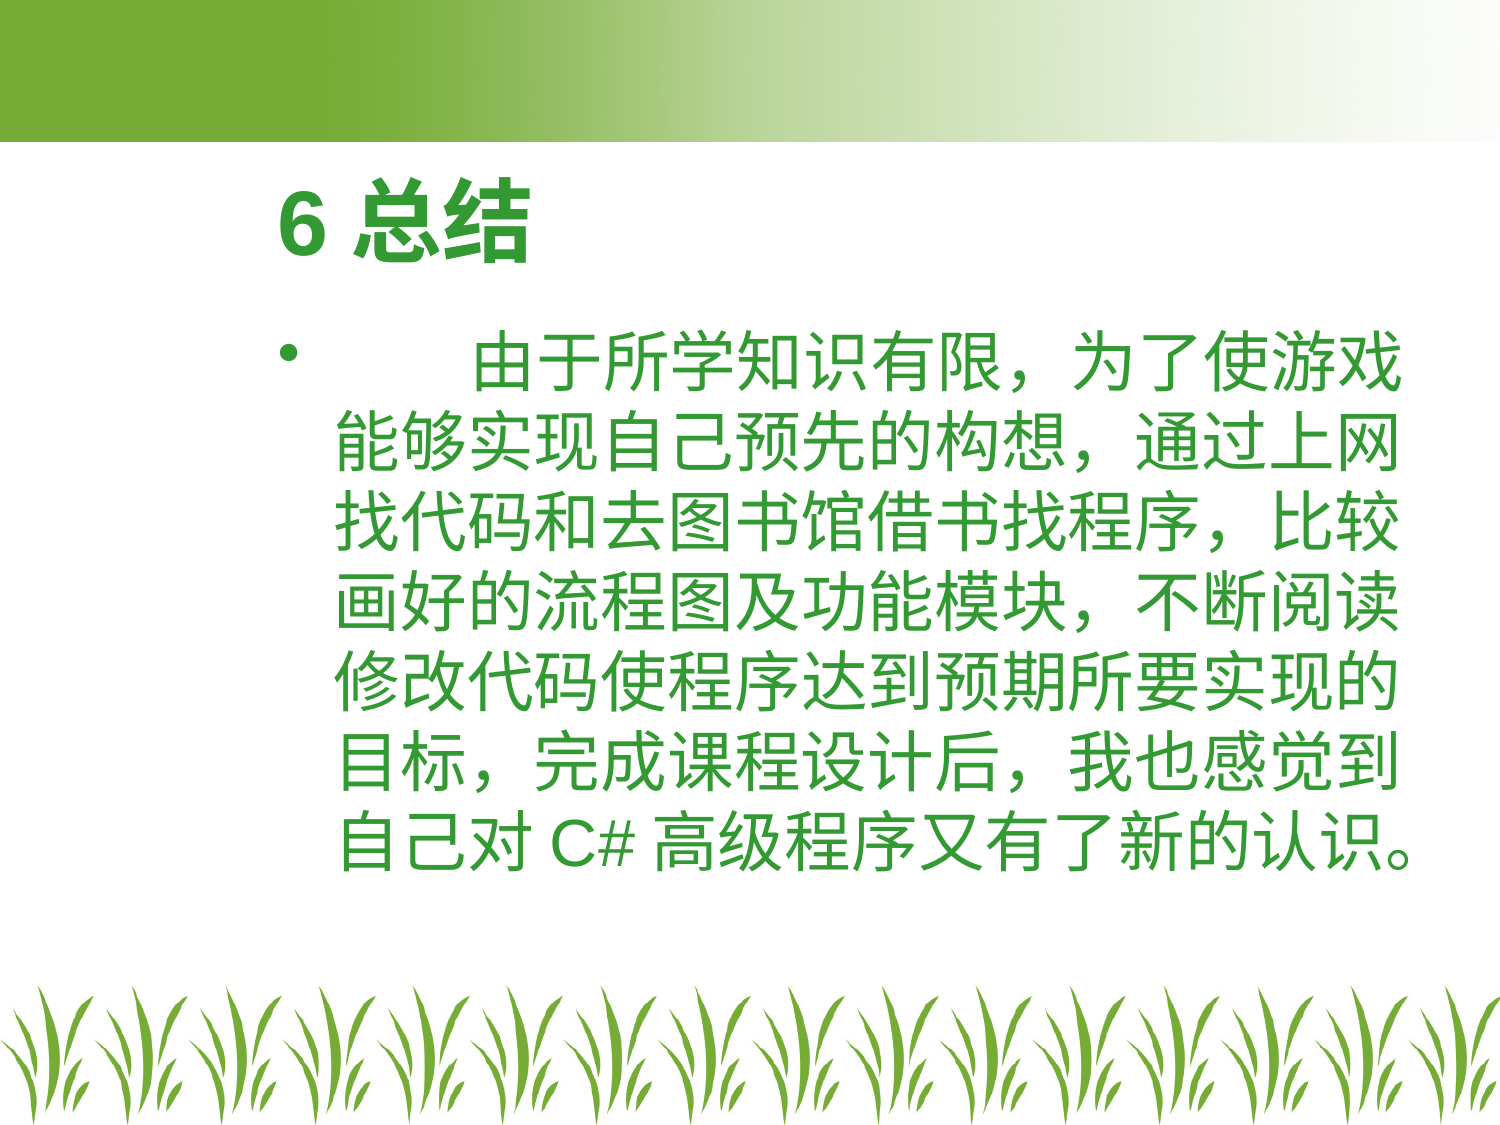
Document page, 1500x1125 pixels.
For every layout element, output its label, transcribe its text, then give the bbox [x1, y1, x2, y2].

list 由于所学知识有限，为了使游戏能够实现自己预先的构想，通过上网找代码和去图书馆借书找程序，比较画好的流程图及功能模块，不断阅读修改代码使程序达到预期所要实现的目标，完成课程设计后，我也感觉到自己对C#高级程序又有了新的认识。 [262, 312, 1425, 975]
title 6总结 [262, 137, 1425, 300]
picture [0, 0, 1500, 1125]
